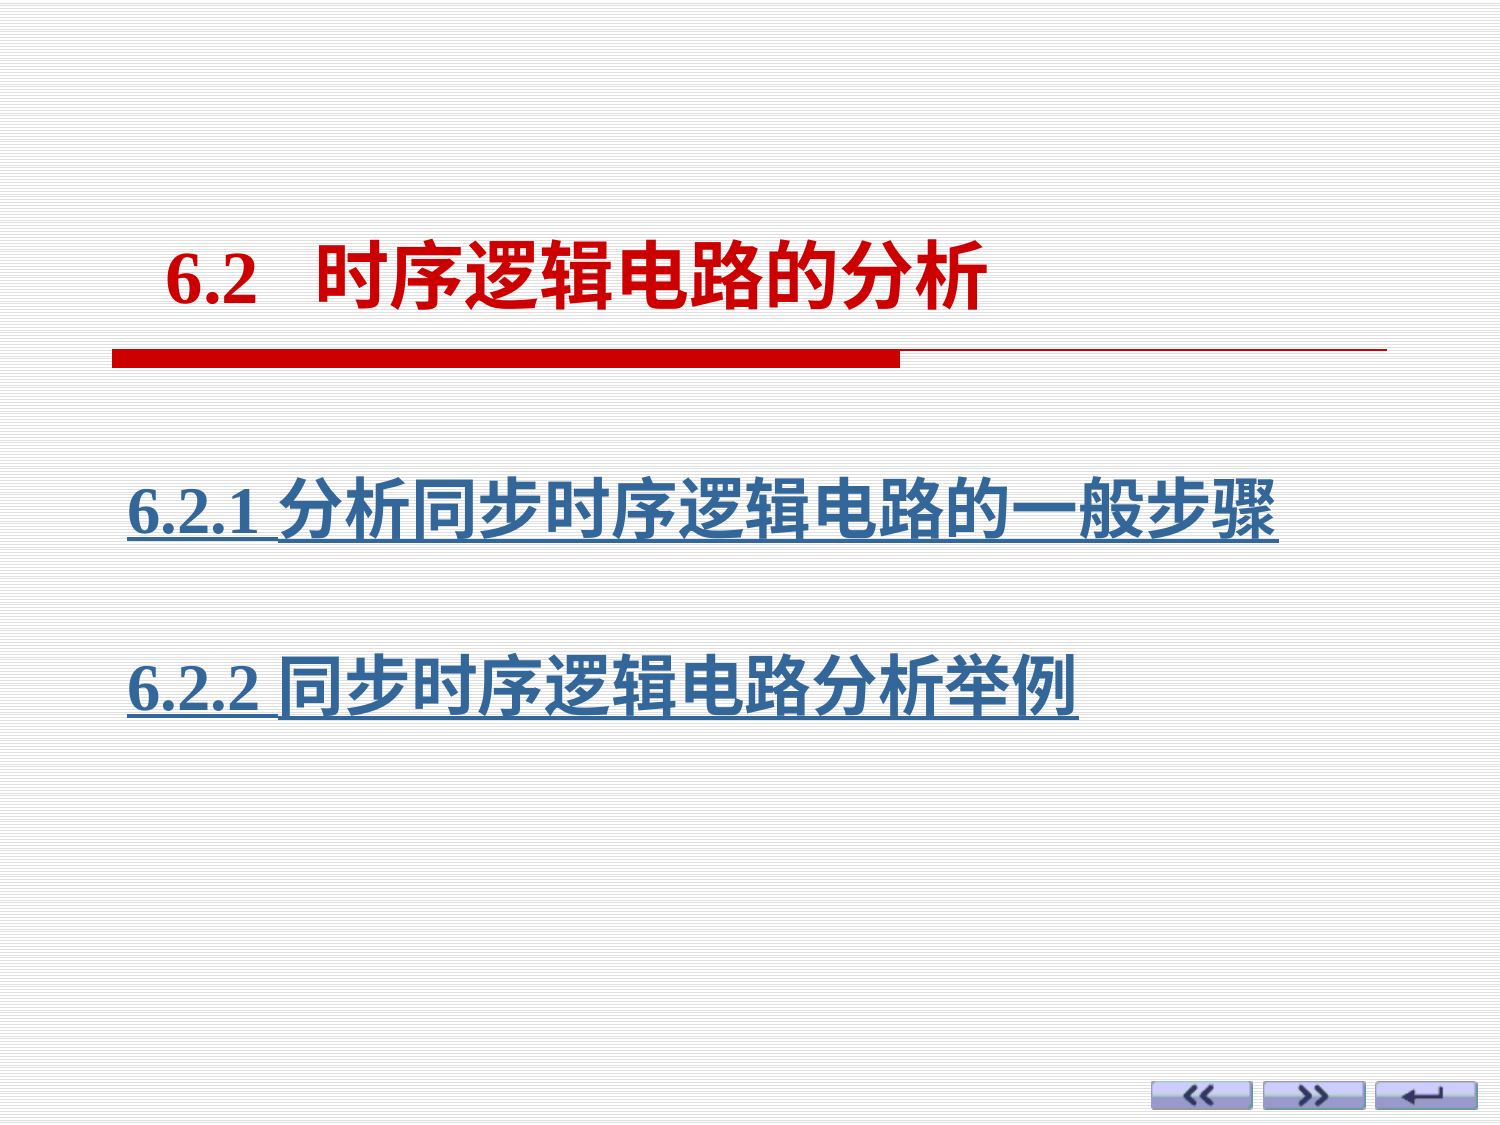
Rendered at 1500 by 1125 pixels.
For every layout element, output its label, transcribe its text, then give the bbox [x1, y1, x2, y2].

picture [1375, 1081, 1478, 1110]
picture [1263, 1081, 1366, 1110]
text_box 6.2 时序逻辑电路的分析 [150, 221, 1005, 326]
picture [1151, 1081, 1253, 1110]
text_box 6.2.1 分析同步时序逻辑电路的一般步骤 [112, 459, 1424, 571]
text_box 6.2.2 同步时序逻辑电路分析举例 [112, 636, 1424, 748]
